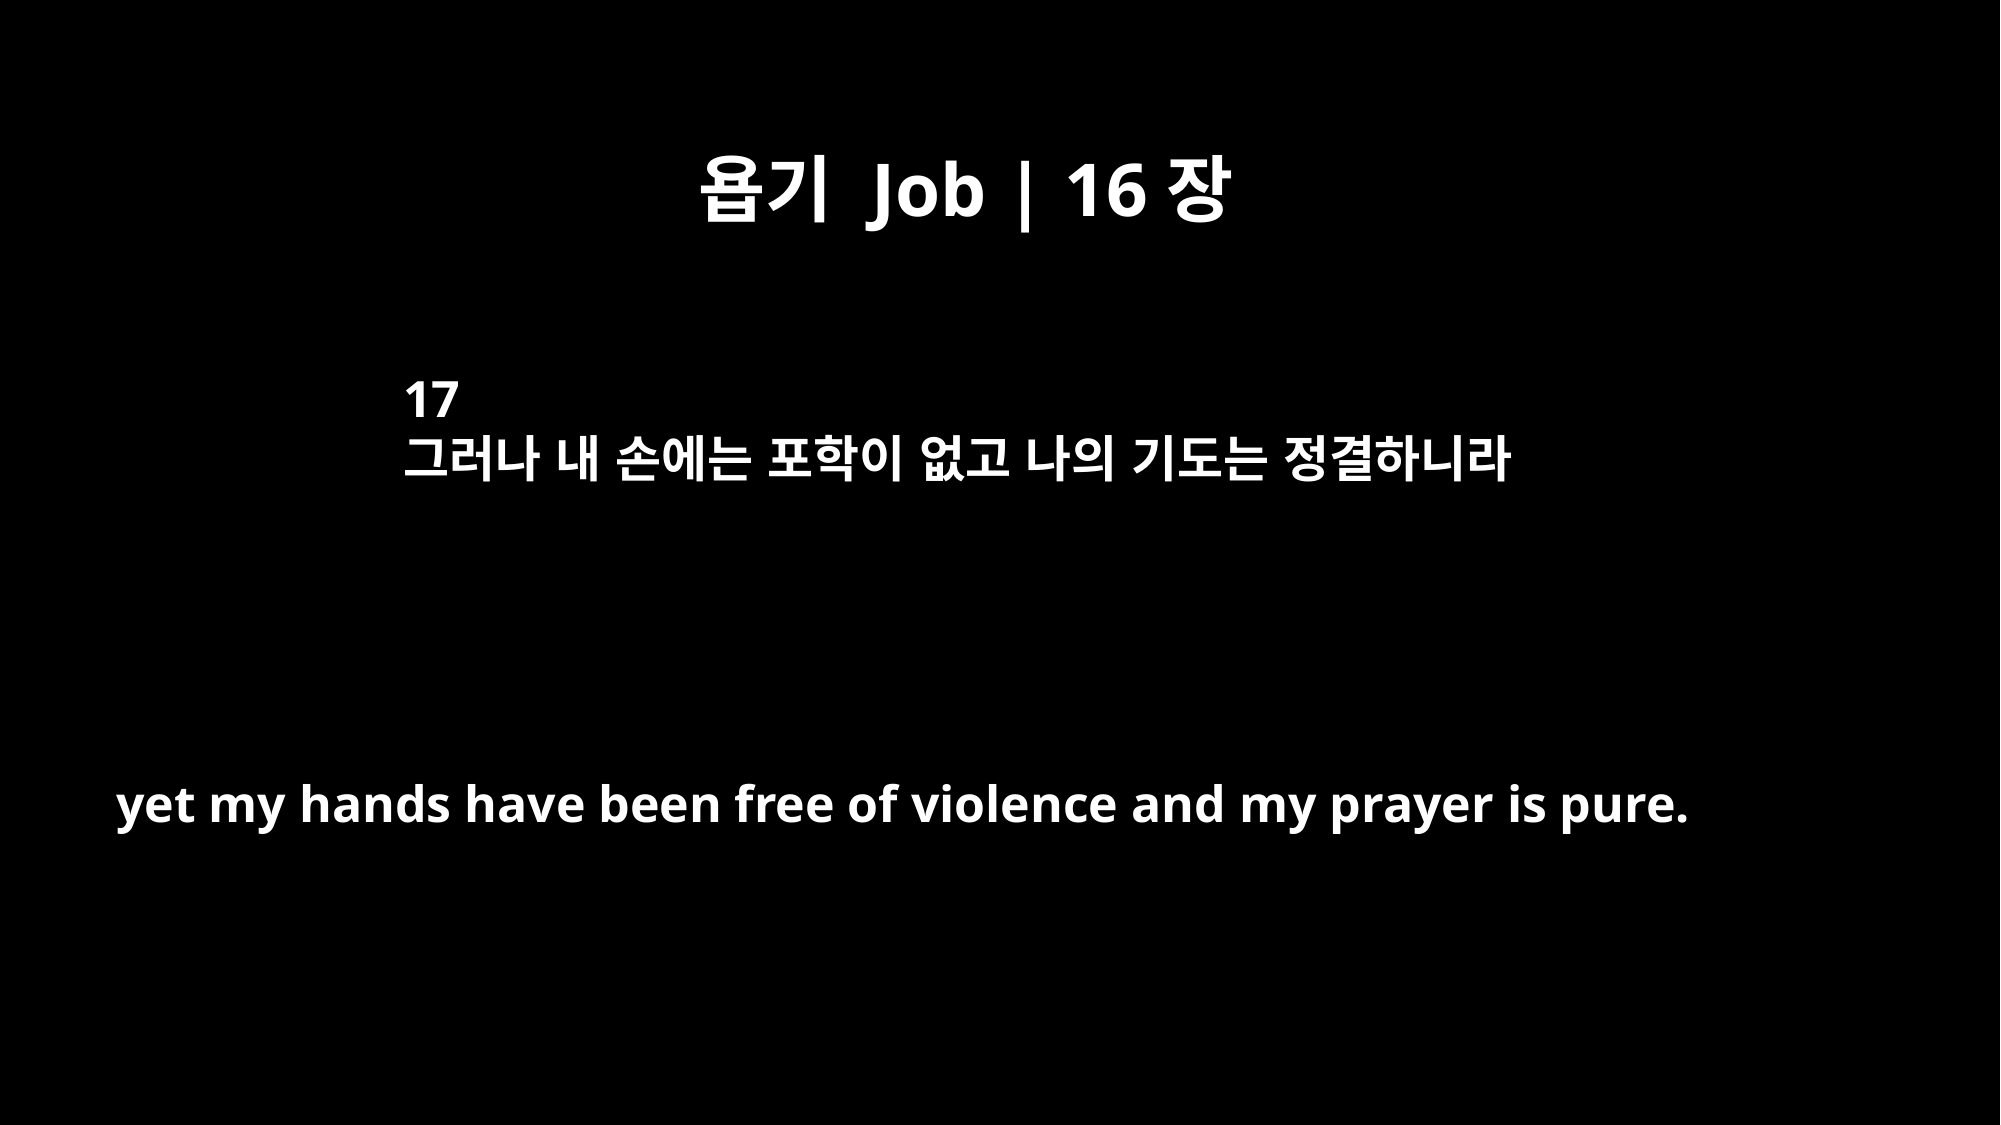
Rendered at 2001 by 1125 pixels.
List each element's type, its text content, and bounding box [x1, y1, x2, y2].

text_box yet my hands have been free of violence and my prayer is pure. [101, 764, 1706, 840]
text_box 욥기 Job | 16장 [683, 136, 1249, 239]
text_box 17 그러나 내 손에는 포학이 없고 나의 기도는 정결하니라 [388, 359, 1529, 495]
